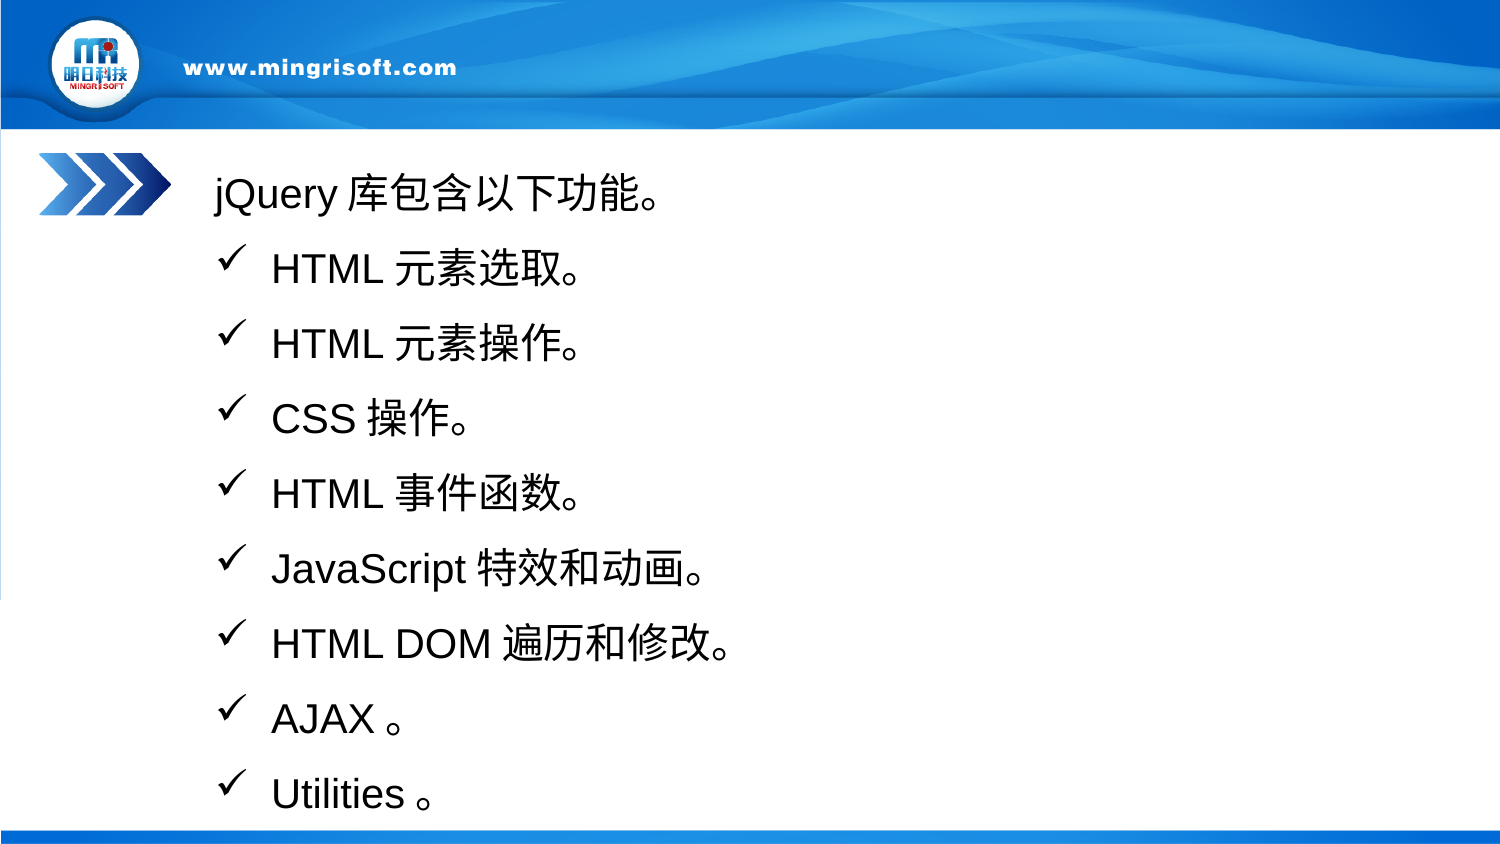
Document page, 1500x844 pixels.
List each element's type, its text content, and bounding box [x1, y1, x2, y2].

picture [0, 0, 1500, 844]
text_box jQuery库包含以下功能。 HTML元素选取。 HTML元素操作。 CSS操作。 HTML事件函数。 JavaScript特效和动画。 HTML DOM遍历和修改。 AJAX。 Utilities。 [199, 134, 888, 824]
